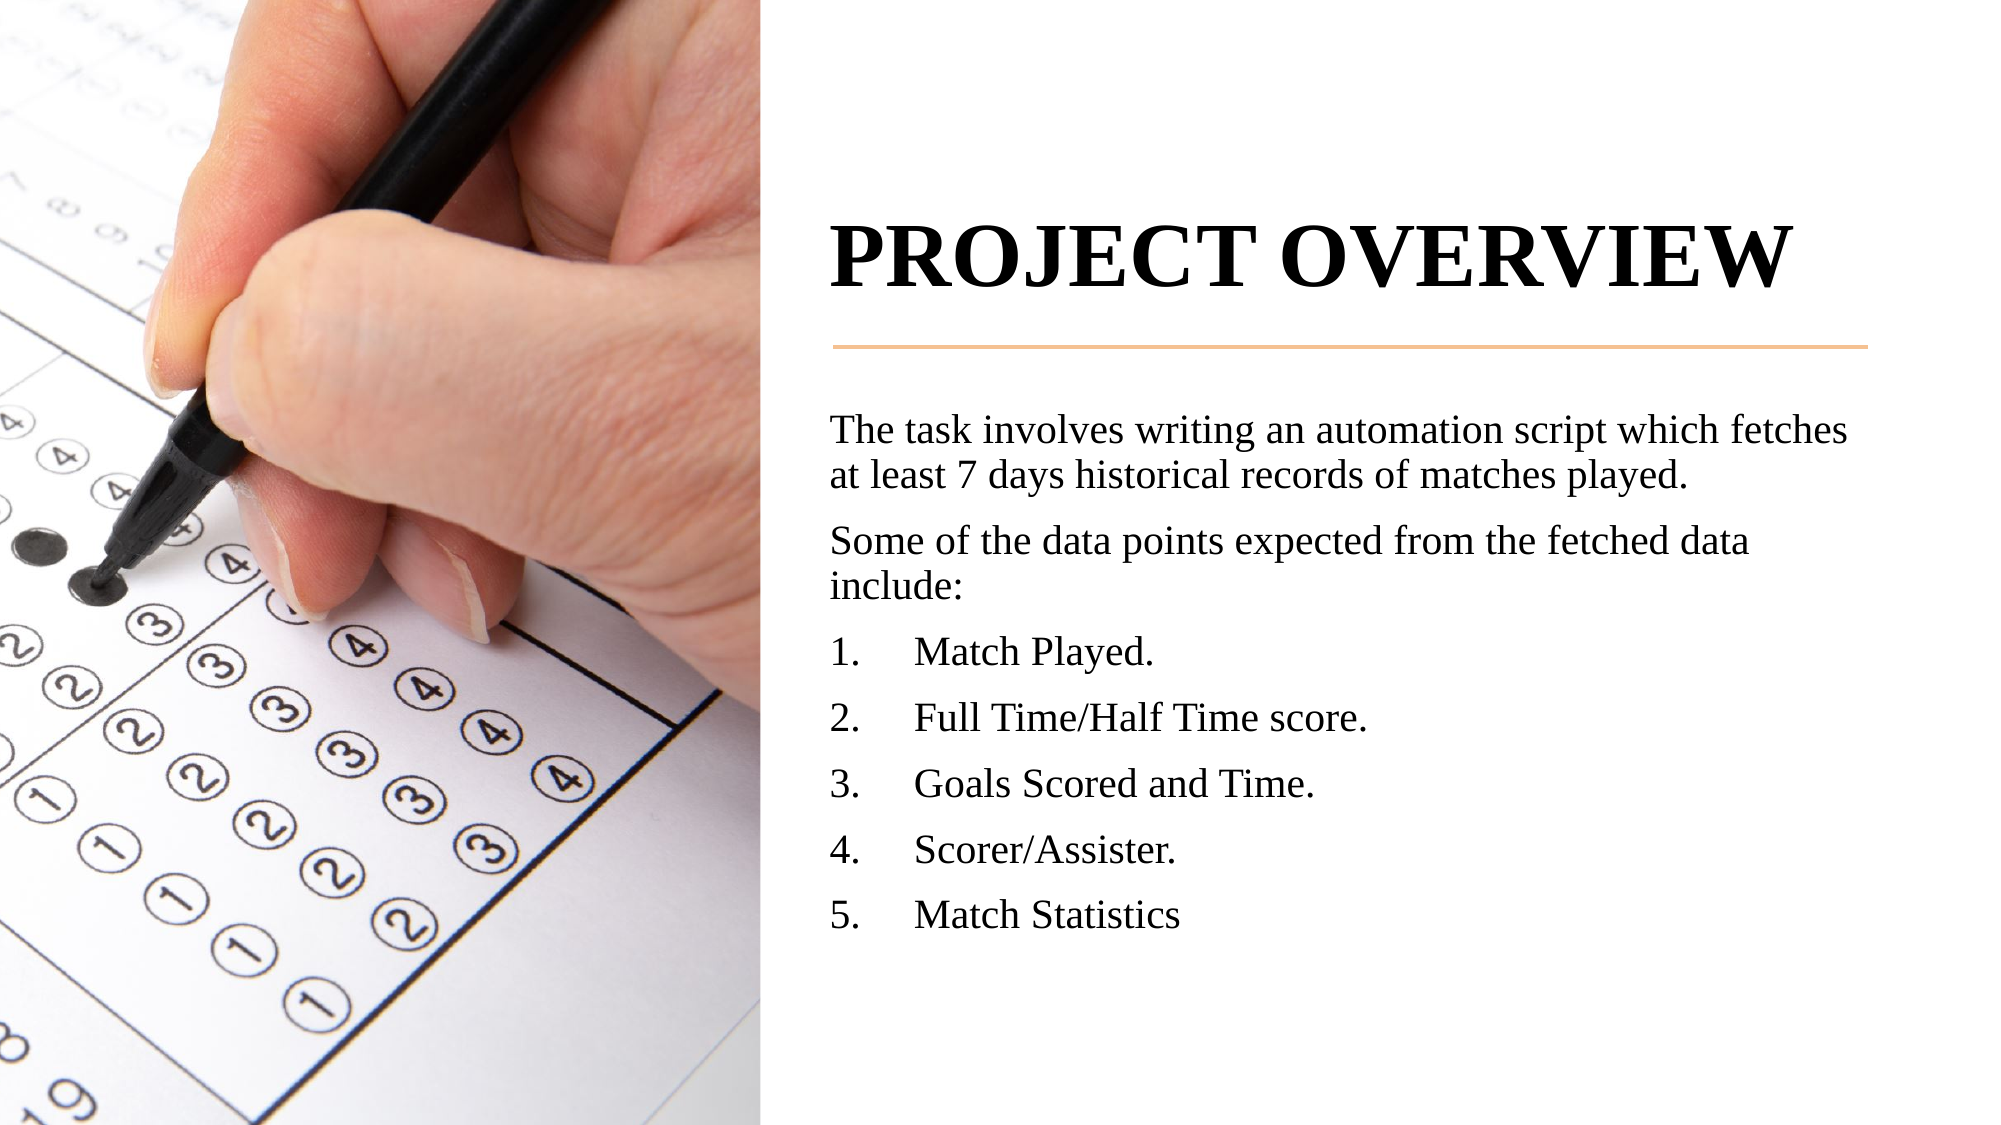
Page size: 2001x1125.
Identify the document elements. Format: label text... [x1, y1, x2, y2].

list The task involves writing an automation script which fetches at least 7 days historical records of matches played. Some of the data points expected from the fetched data include: Match Played. Full Time/Half Time score. Goals Scored and Time. Scorer/Assister. Match Statistics [814, 399, 1895, 1021]
picture [0, 0, 761, 1125]
title PROJECT OVERVIEW [814, 103, 1895, 315]
